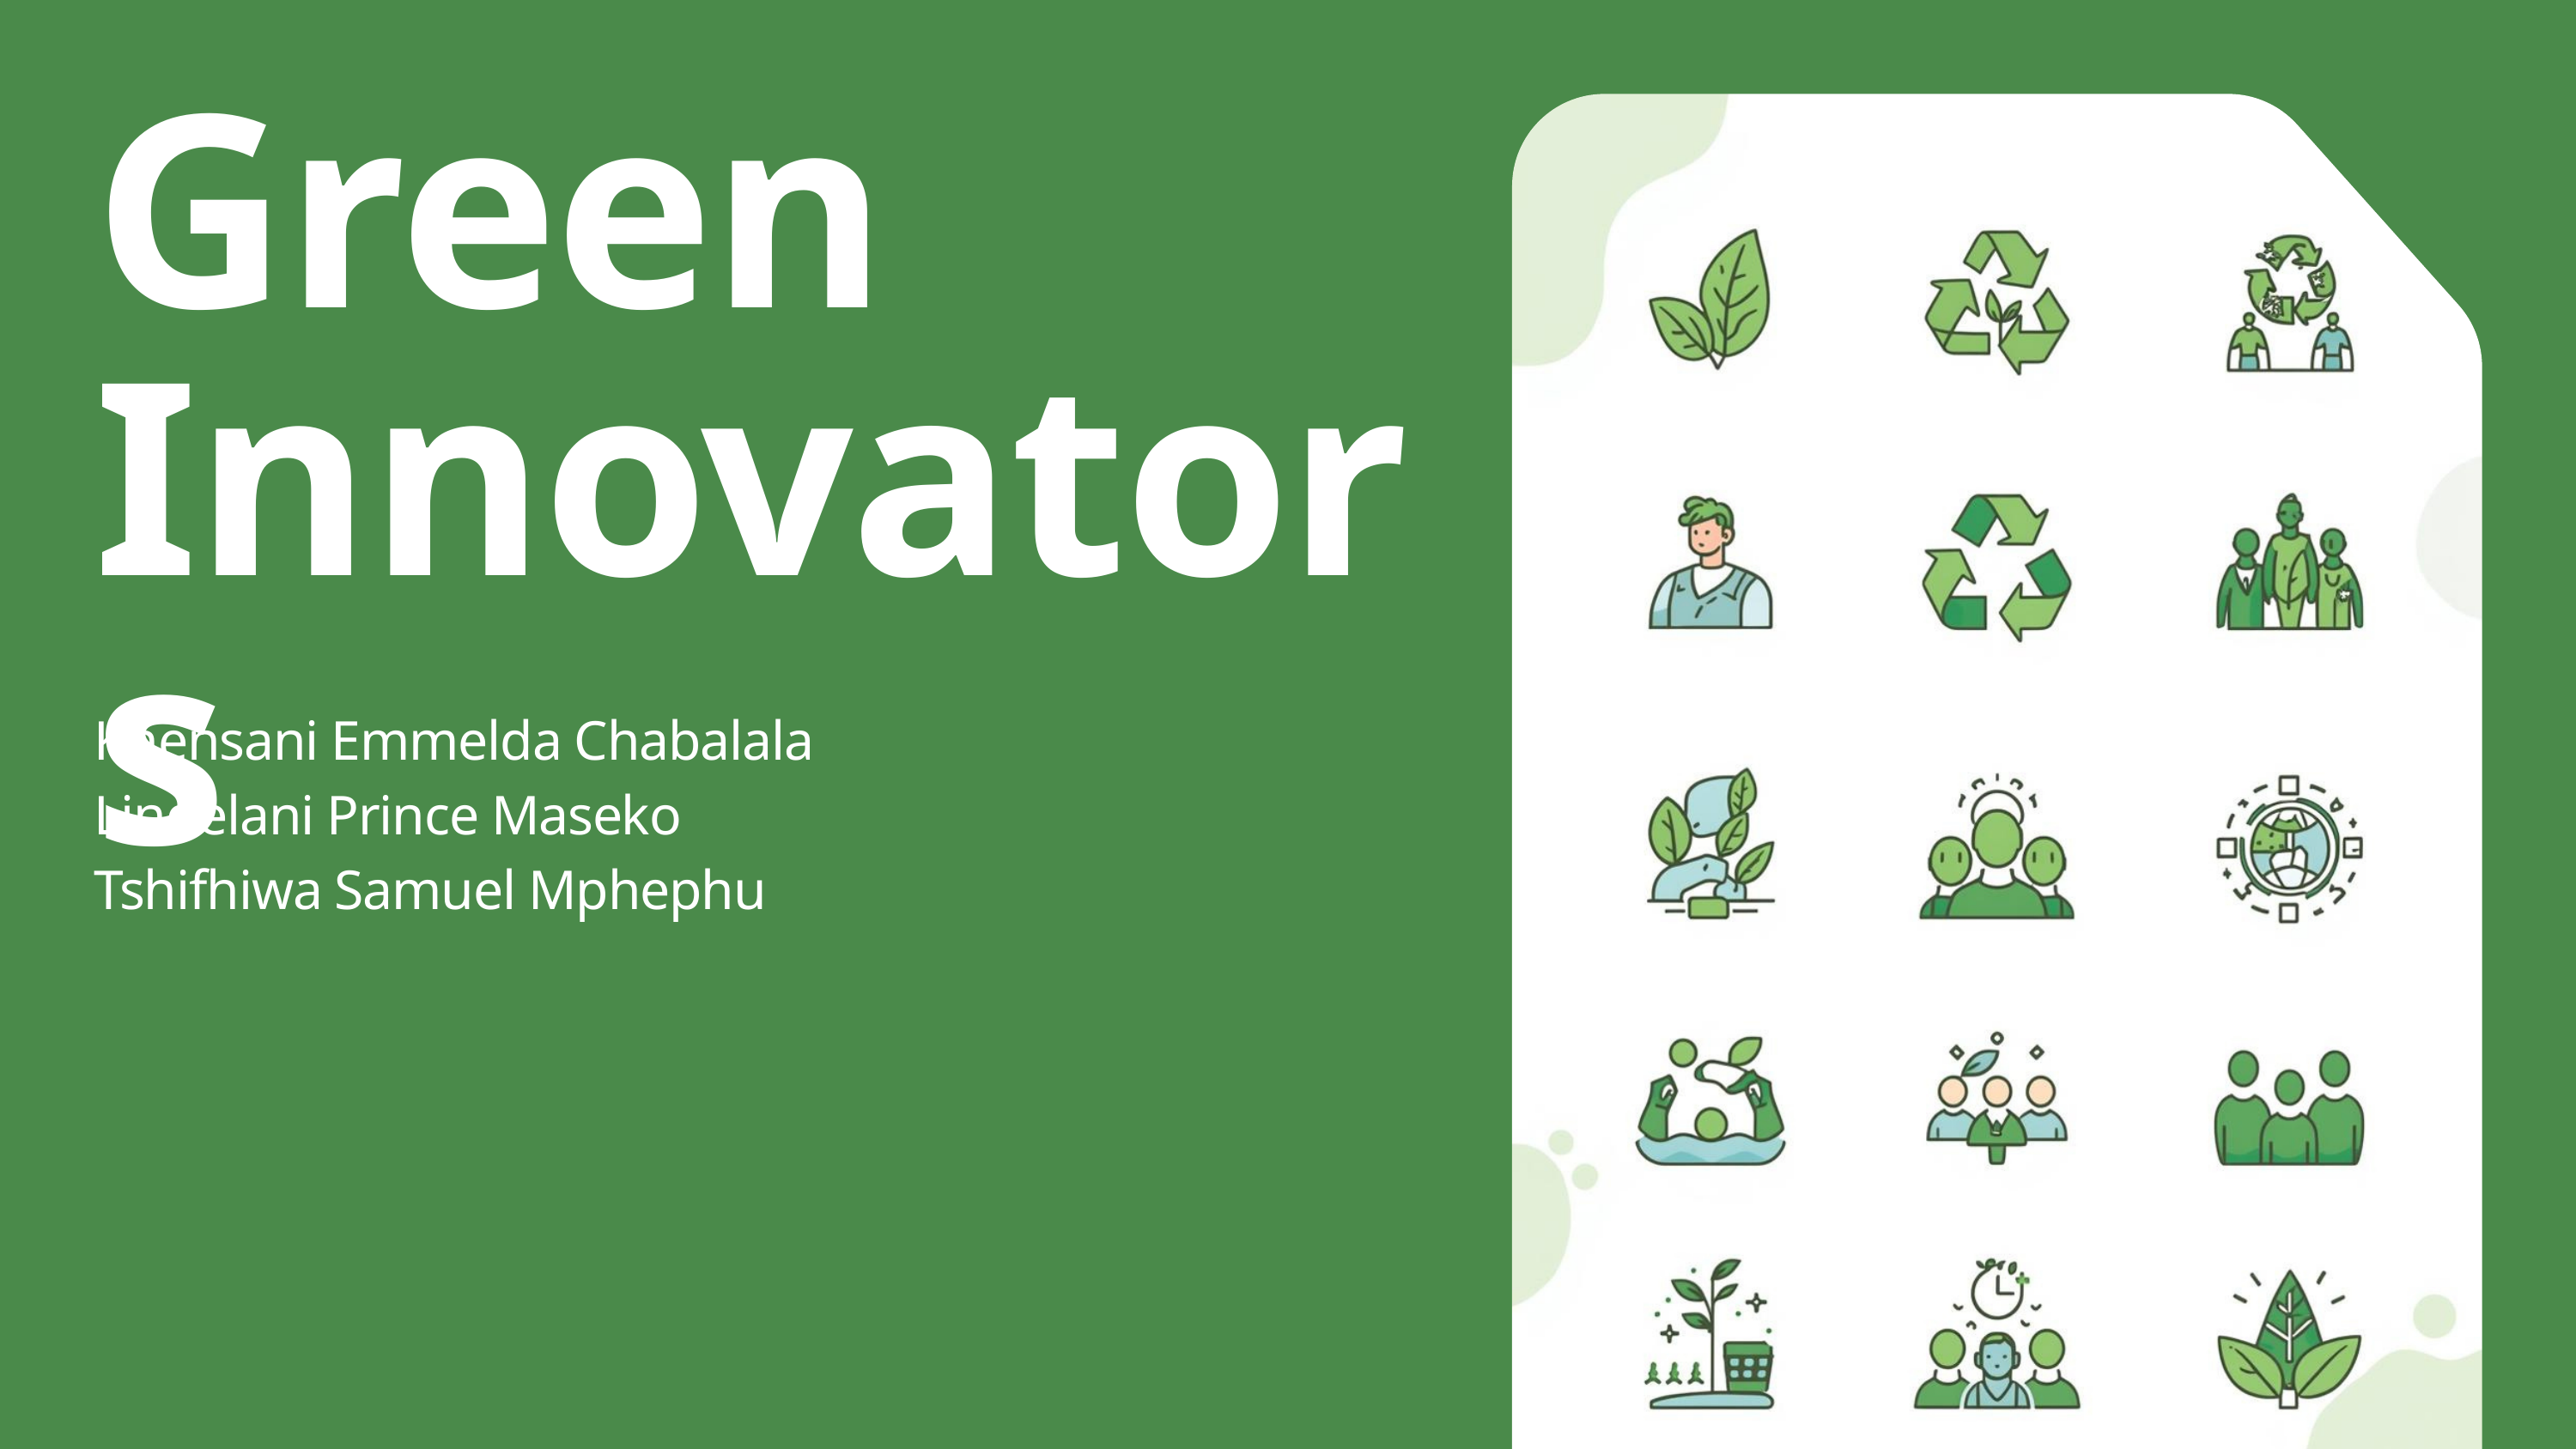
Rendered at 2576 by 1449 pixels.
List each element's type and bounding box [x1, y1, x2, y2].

text_box [1511, 94, 2482, 1449]
text_box [94, 94, 1470, 924]
